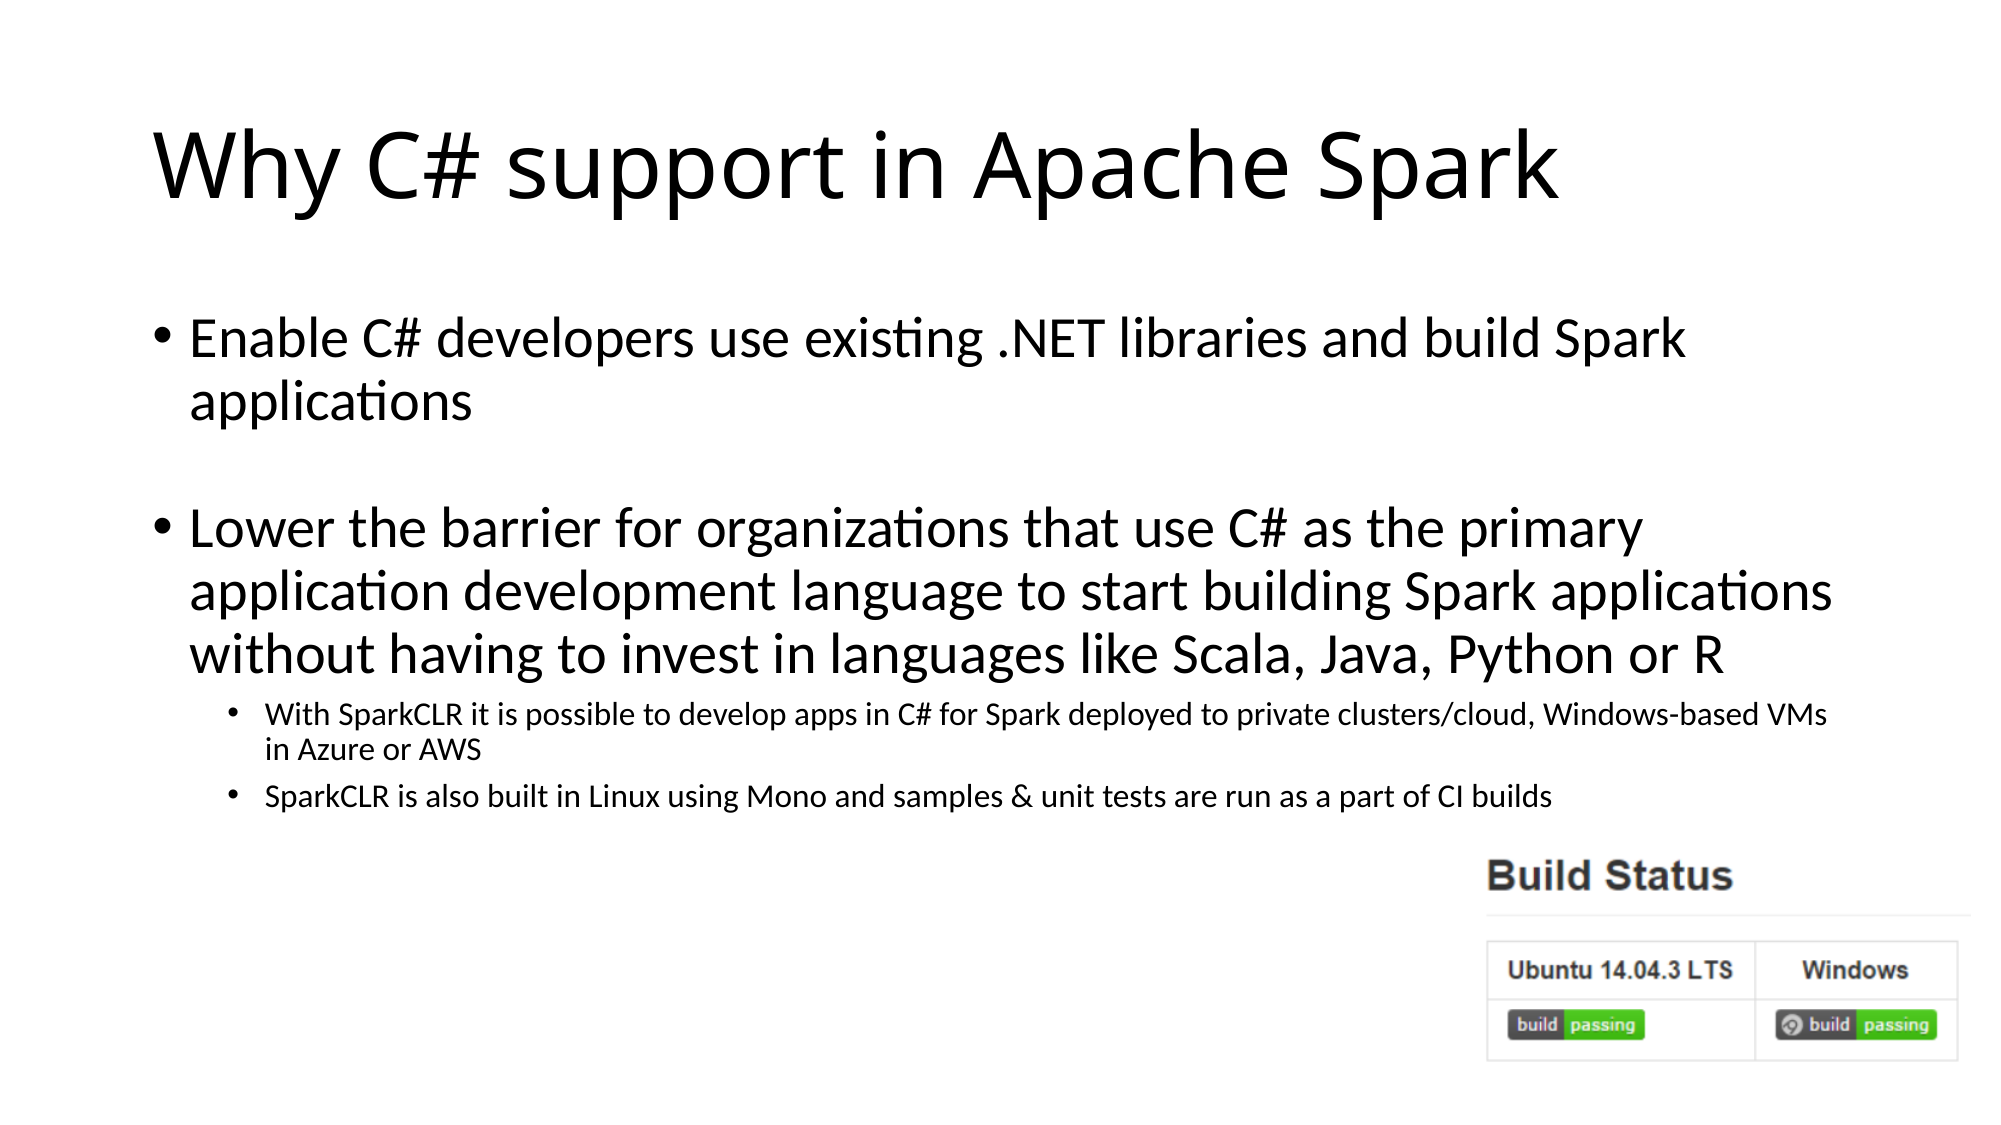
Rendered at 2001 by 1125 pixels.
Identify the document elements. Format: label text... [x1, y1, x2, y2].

list Enable C# developers use existing .NET libraries and build Spark applications Lower the barrier for organizations that use C# as the primary application development language to start building Spark applications without having to invest in languages like Scala, Java, Python or R With SparkCLR it is possible to develop apps in C# for Spark deployed to private clusters/cloud, Windows-based VMs in Azure or AWS SparkCLR is also built in Linux using Mono and samples & unit tests are run as a part of CI builds [137, 299, 1863, 1014]
title Why C# support in Apache Spark [137, 59, 1863, 278]
picture [1478, 848, 1971, 1074]
